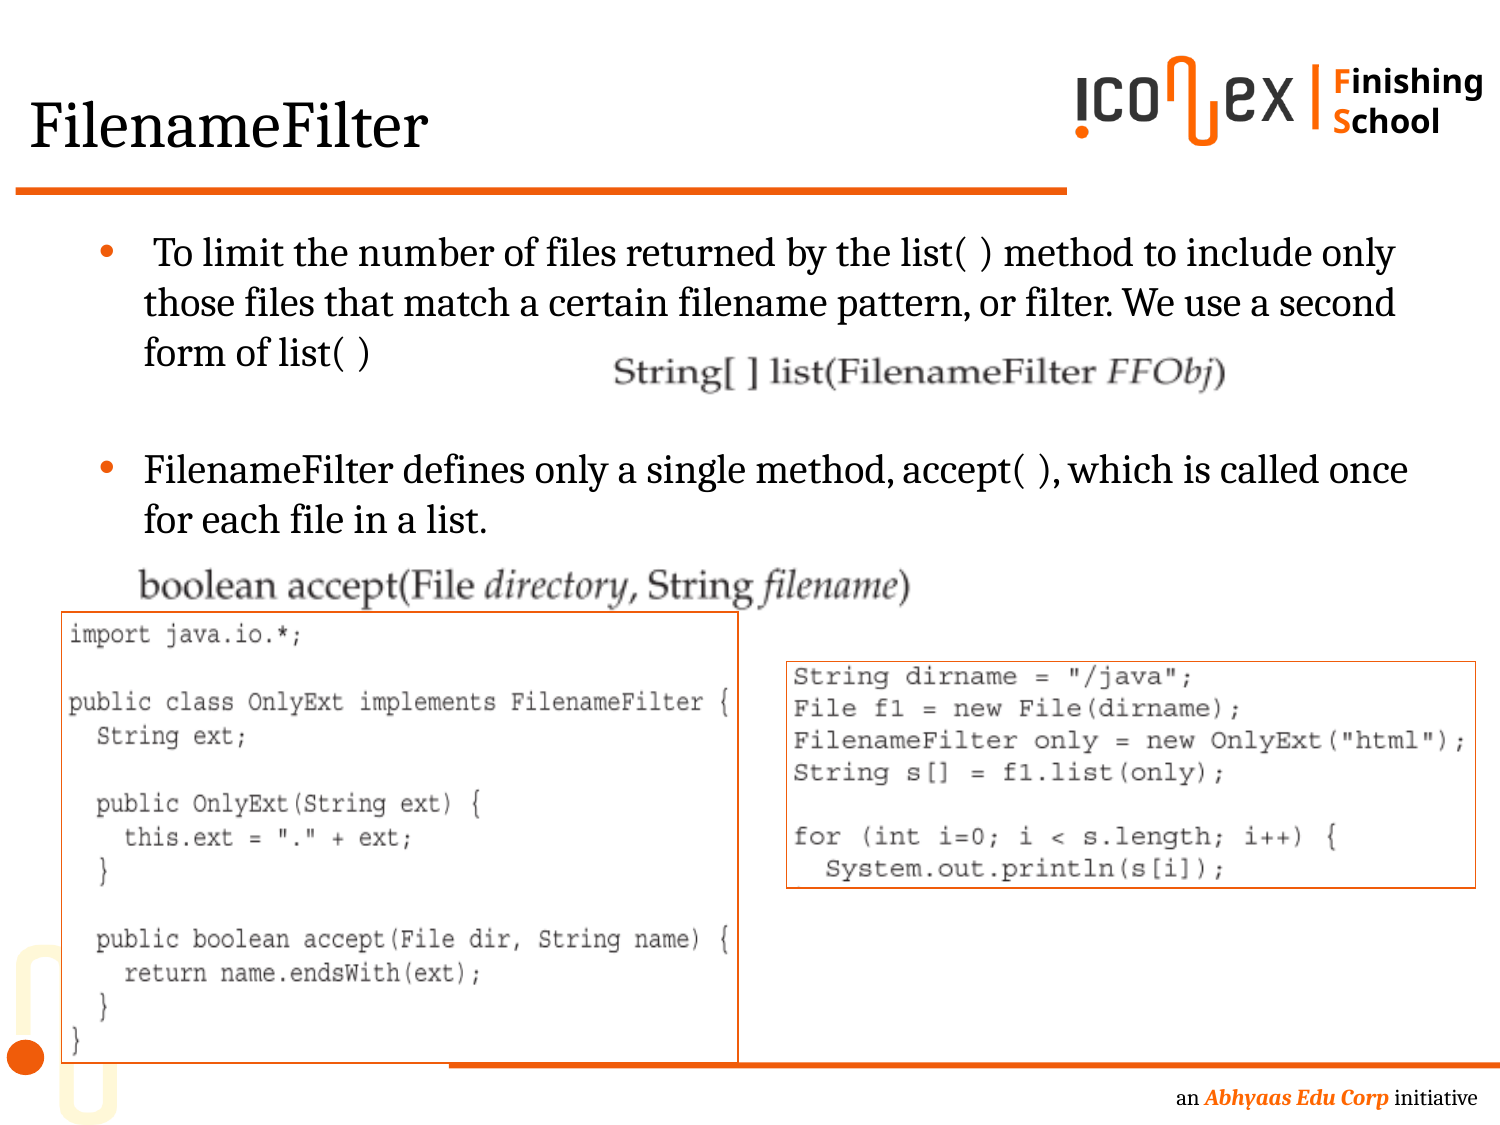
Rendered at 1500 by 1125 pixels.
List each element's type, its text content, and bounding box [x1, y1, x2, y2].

picture [612, 337, 1241, 413]
picture [62, 549, 926, 1063]
title FilenameFilter [14, 27, 1024, 215]
list To limit the number of files returned by the list( ) method to include only those files that match a certain filename pattern, or filter. We use a second form of list( ) FilenameFilter defines only a single method, accept( ), which is called once for each file in a list. [83, 217, 1434, 1038]
picture [787, 662, 1476, 888]
picture [1073, 53, 1294, 146]
